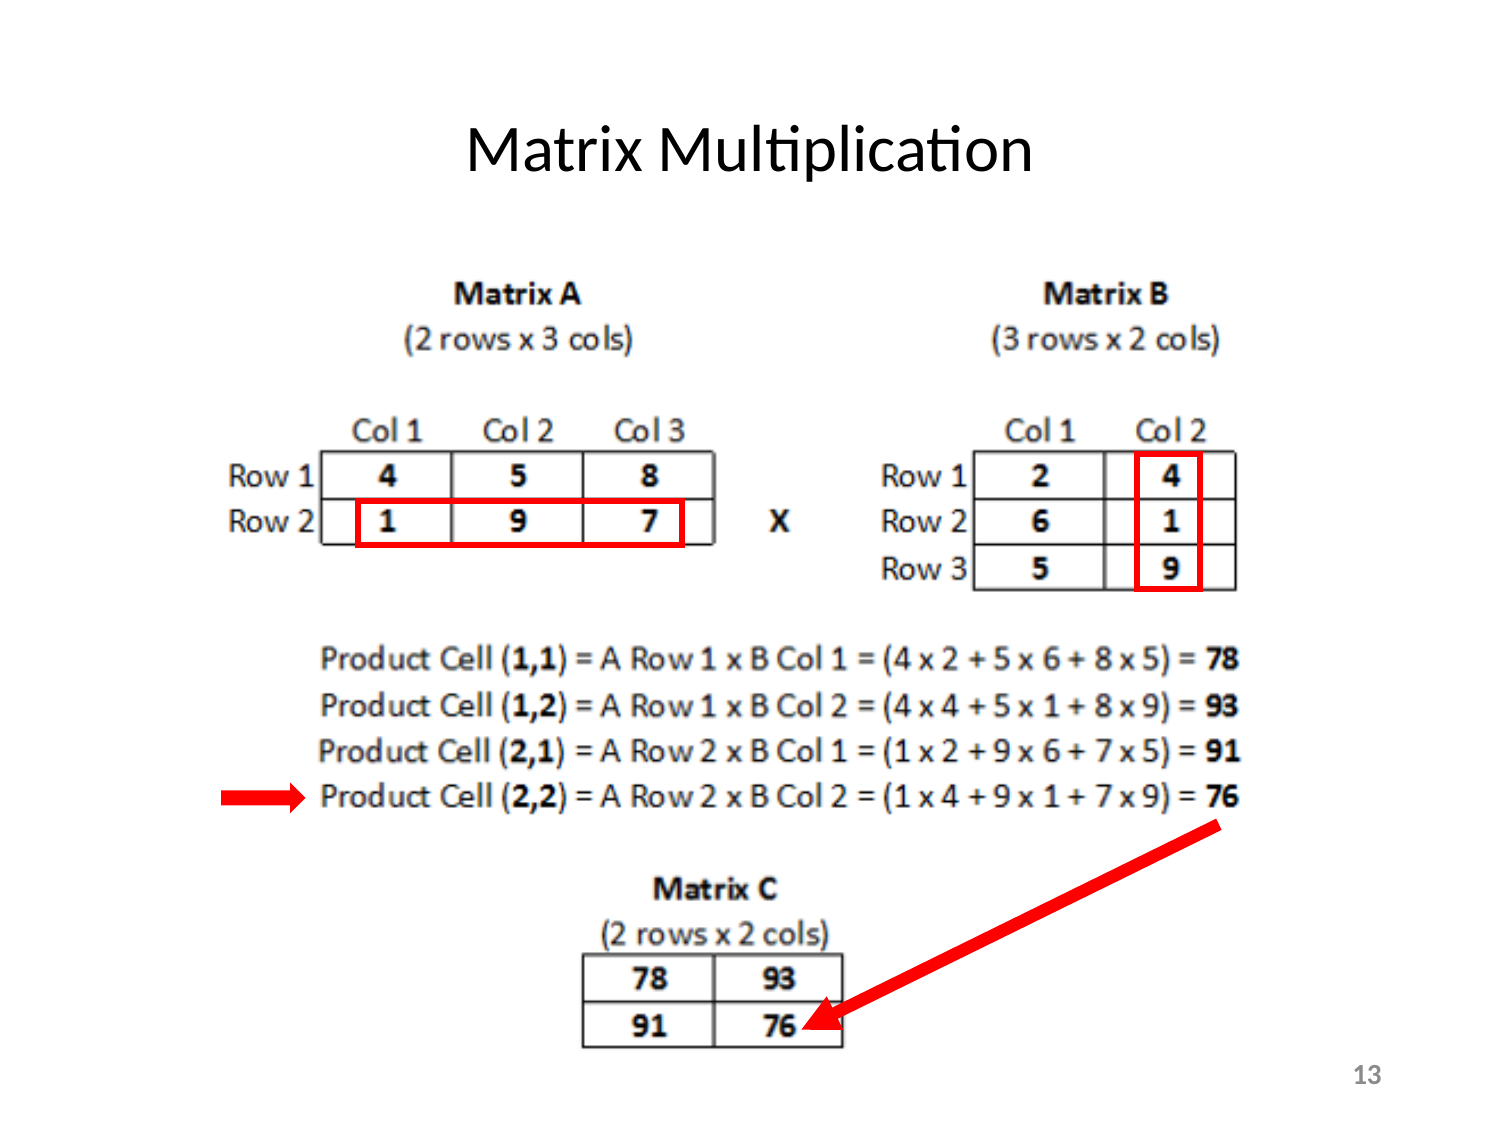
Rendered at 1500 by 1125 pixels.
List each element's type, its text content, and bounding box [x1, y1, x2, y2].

picture [221, 253, 1251, 1067]
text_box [801, 824, 1219, 1030]
slide_number 13 [1059, 1042, 1397, 1103]
title Matrix Multiplication [103, 59, 1397, 241]
